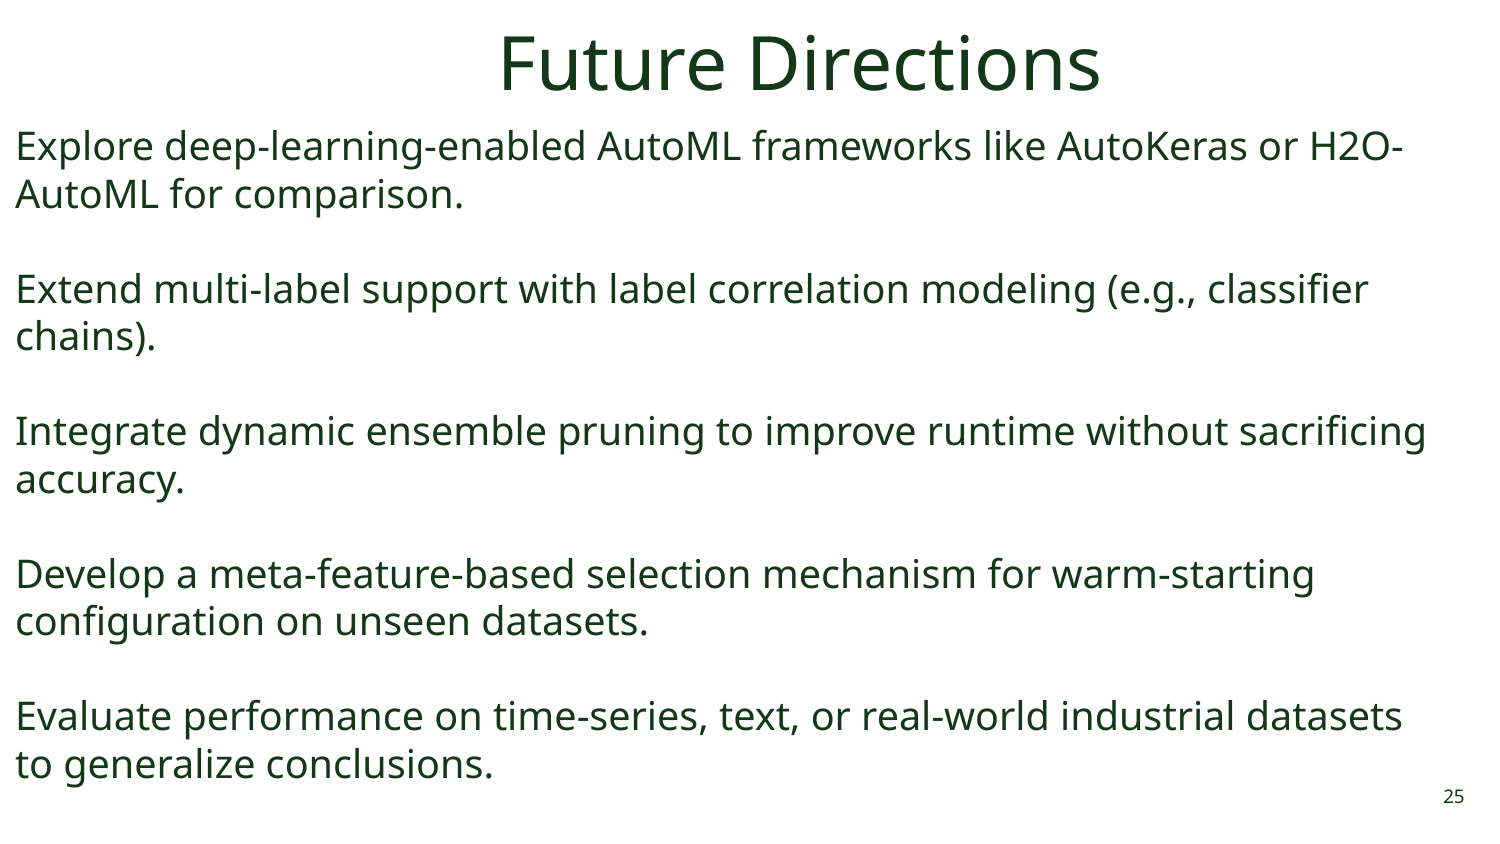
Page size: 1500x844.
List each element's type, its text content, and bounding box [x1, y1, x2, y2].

title Future Directions [32, 0, 1431, 94]
slide_number ‹#› [1389, 764, 1480, 830]
list Explore deep-learning-enabled AutoML frameworks like AutoKeras or H2O-AutoML for comparison. Extend multi-label support with label correlation modeling (e.g., classifier chains). Integrate dynamic ensemble pruning to improve runtime without sacrificing accuracy. Develop a meta-feature-based selection mechanism for warm-starting configuration on unseen datasets. Evaluate performance on time-series, text, or real-world industrial datasets to generalize conclusions. [0, 106, 1463, 774]
